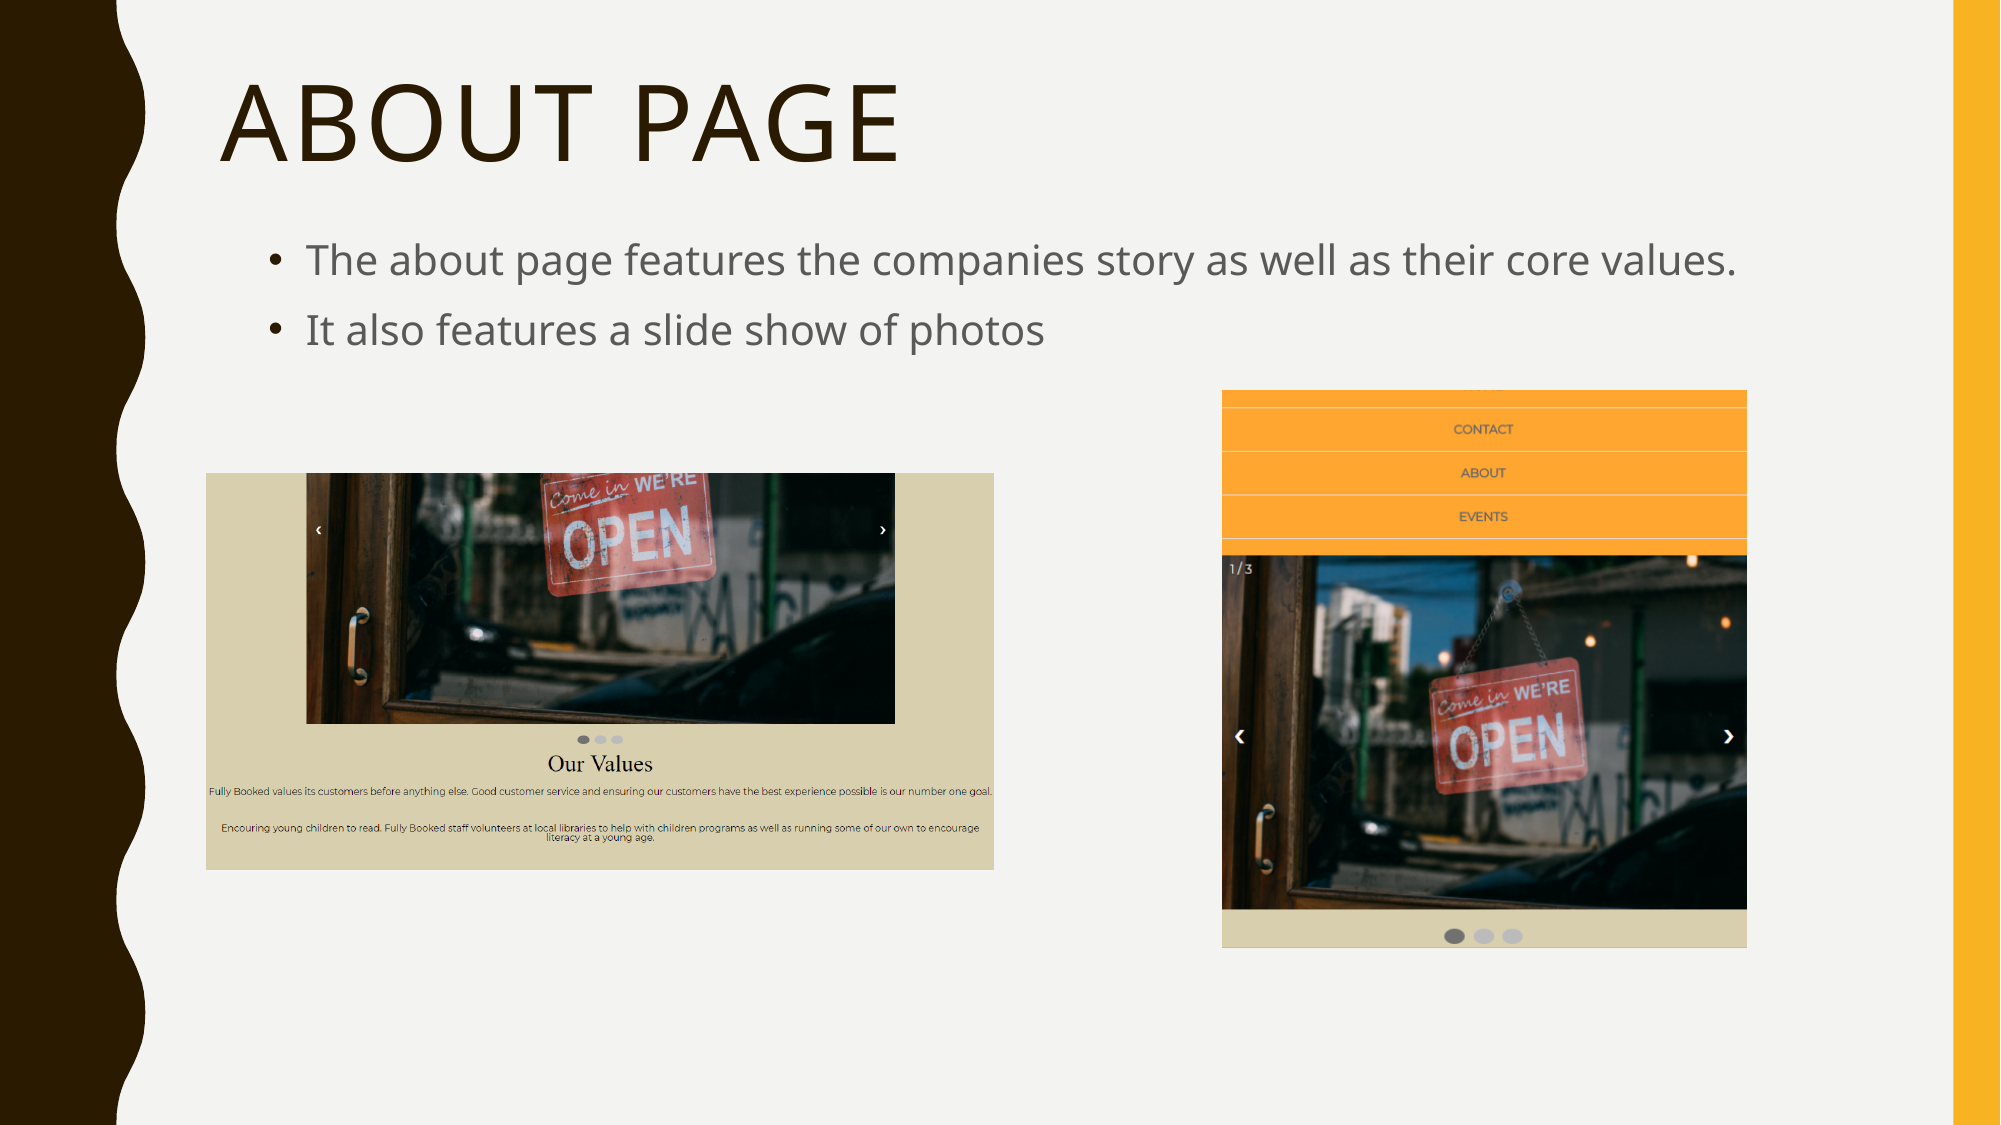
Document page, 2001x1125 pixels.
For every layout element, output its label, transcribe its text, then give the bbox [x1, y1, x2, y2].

picture [1222, 390, 1747, 948]
list The about page features the companies story as well as their core values. It also features a slide show of photos [253, 221, 1875, 391]
title About Page [205, 62, 1875, 308]
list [206, 473, 994, 870]
